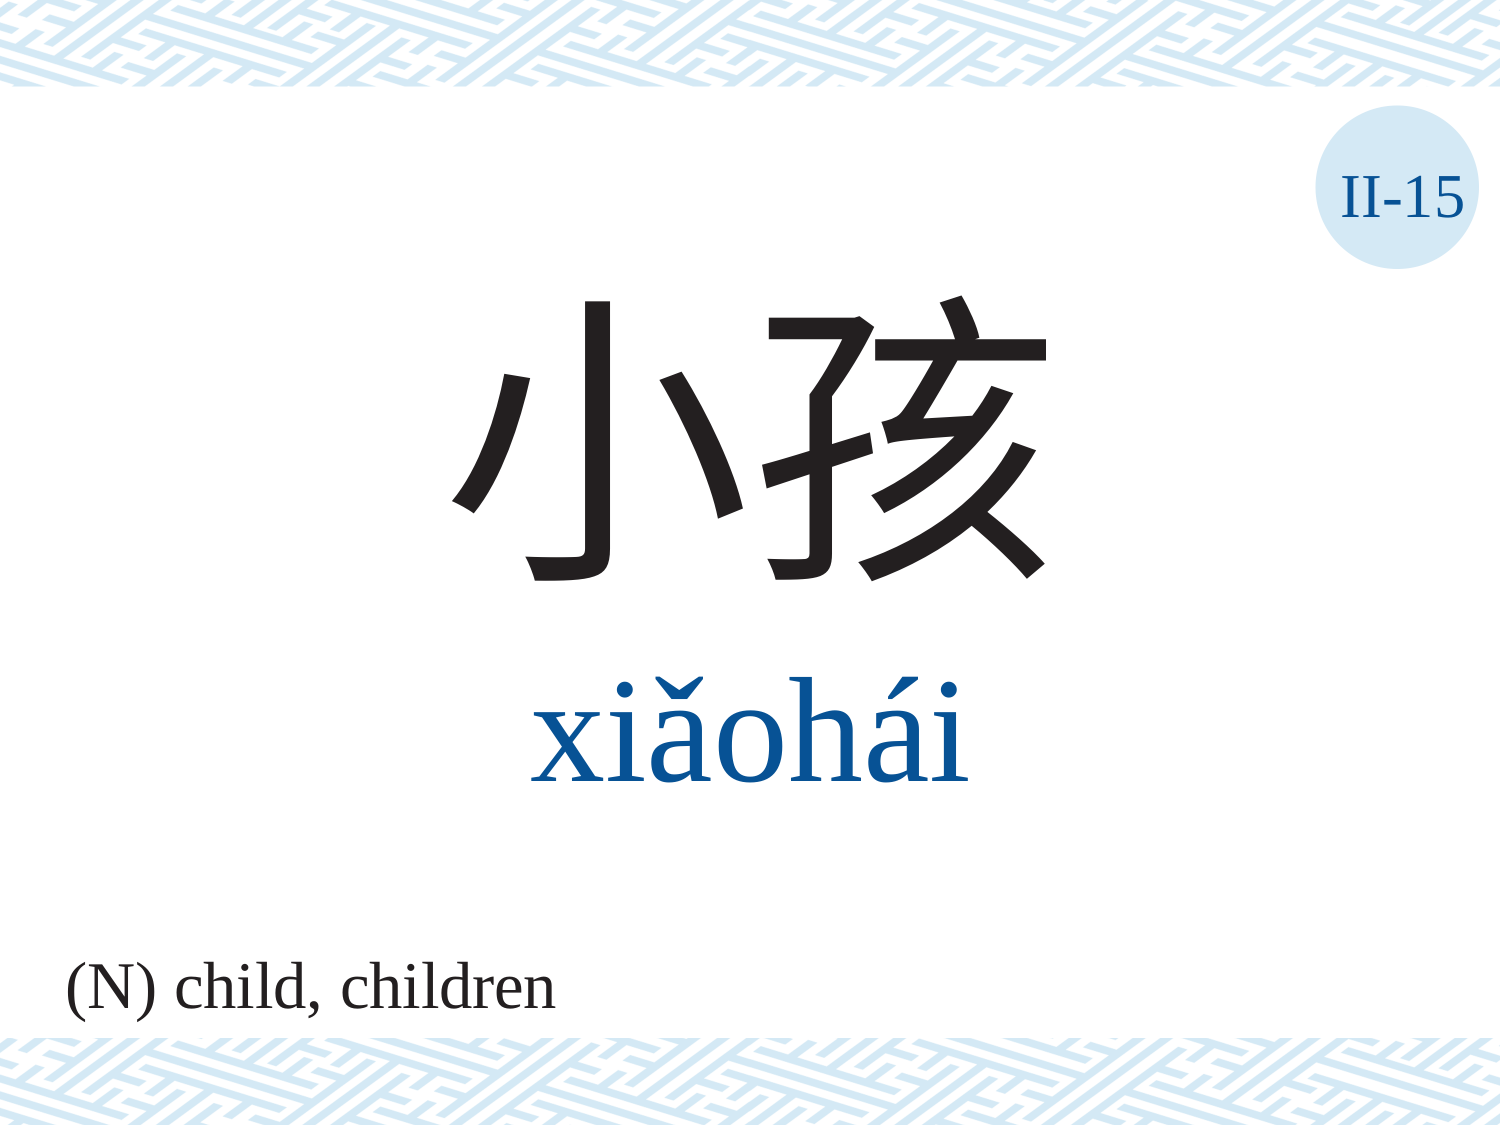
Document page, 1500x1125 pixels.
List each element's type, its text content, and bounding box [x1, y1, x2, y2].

text_box II-15 小孩 xiǎohái [439, 154, 1467, 812]
picture [0, 0, 1500, 1125]
text_box (N) child, children [62, 942, 562, 1023]
